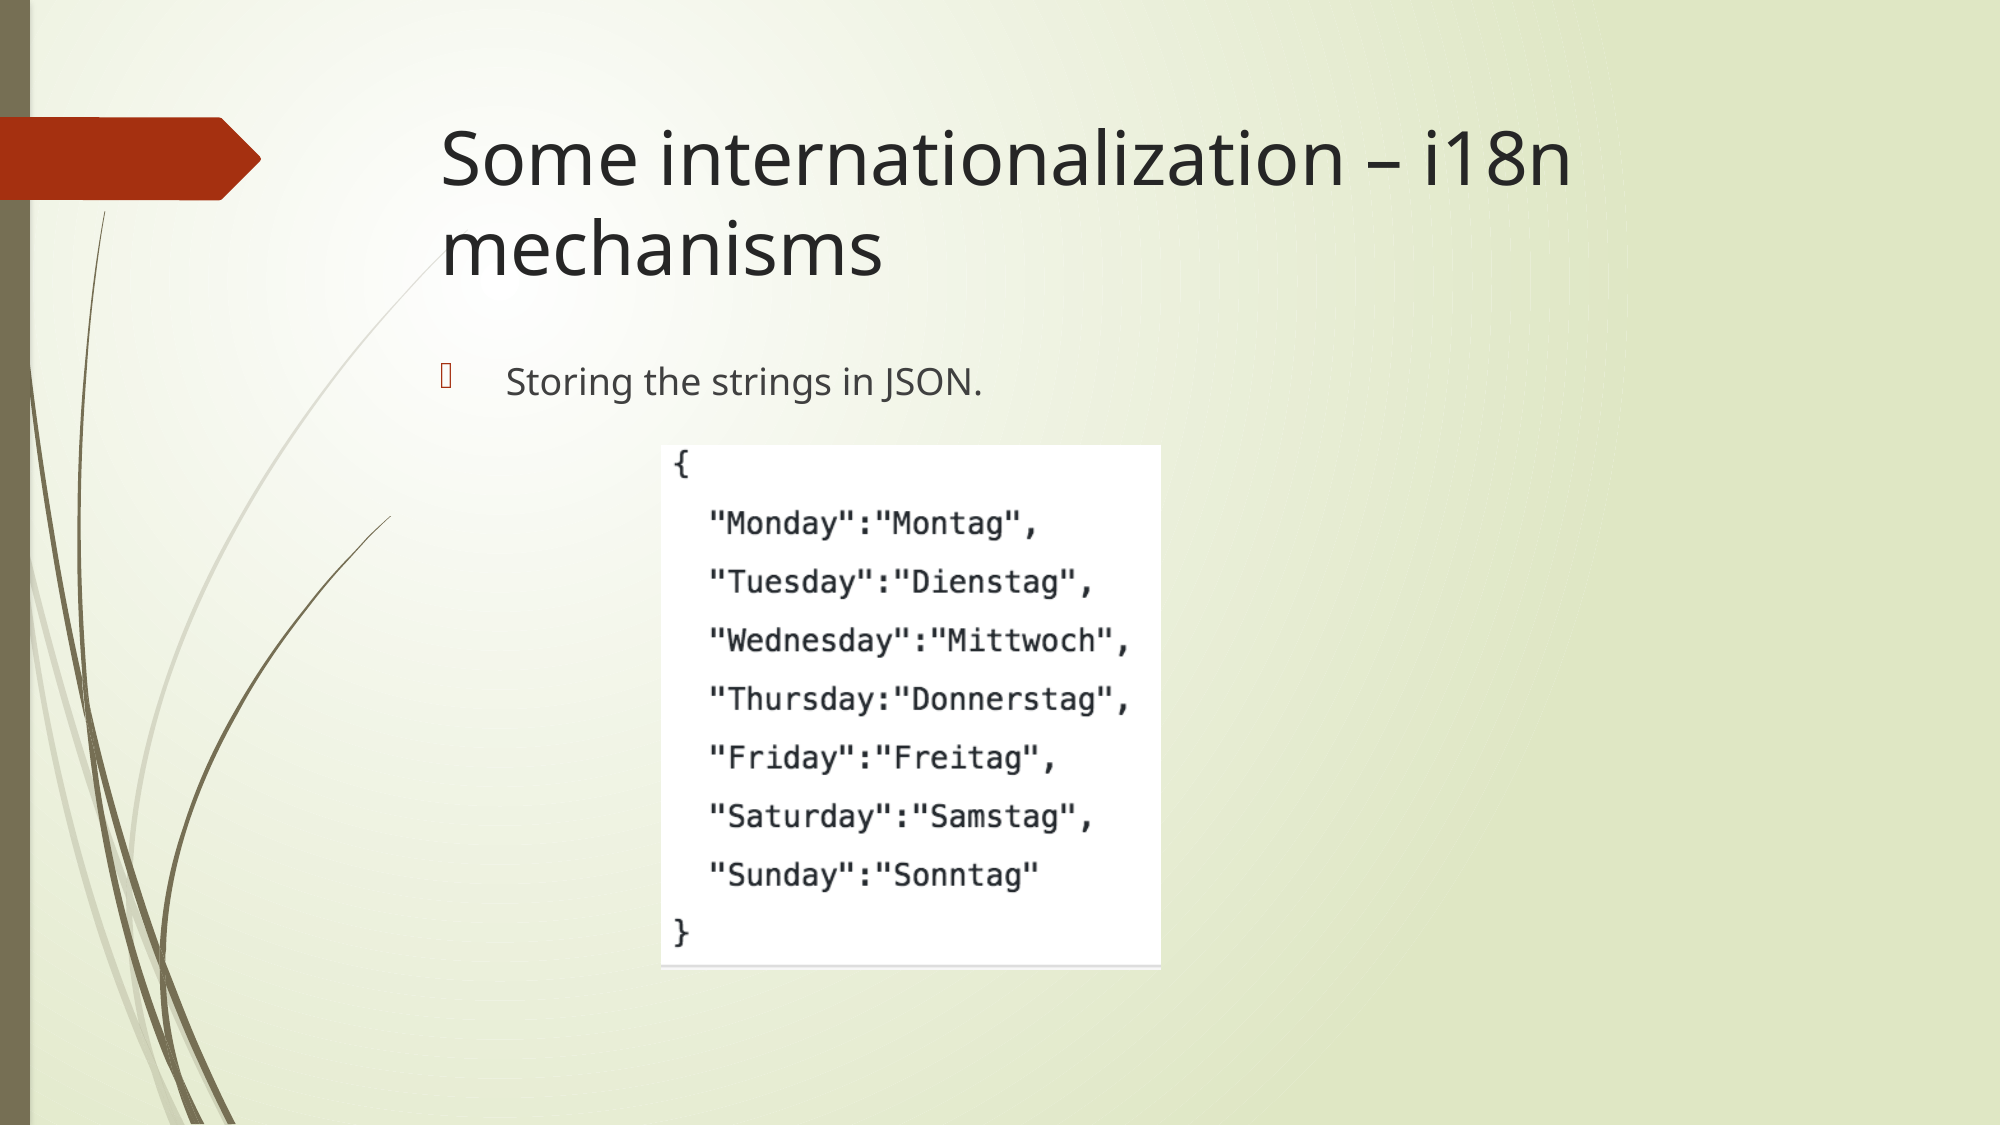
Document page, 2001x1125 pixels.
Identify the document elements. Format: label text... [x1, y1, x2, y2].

picture [661, 444, 1161, 970]
title Some internationalization – i18n mechanisms [425, 102, 1888, 313]
list Storing the strings in JSON. [424, 350, 1888, 970]
